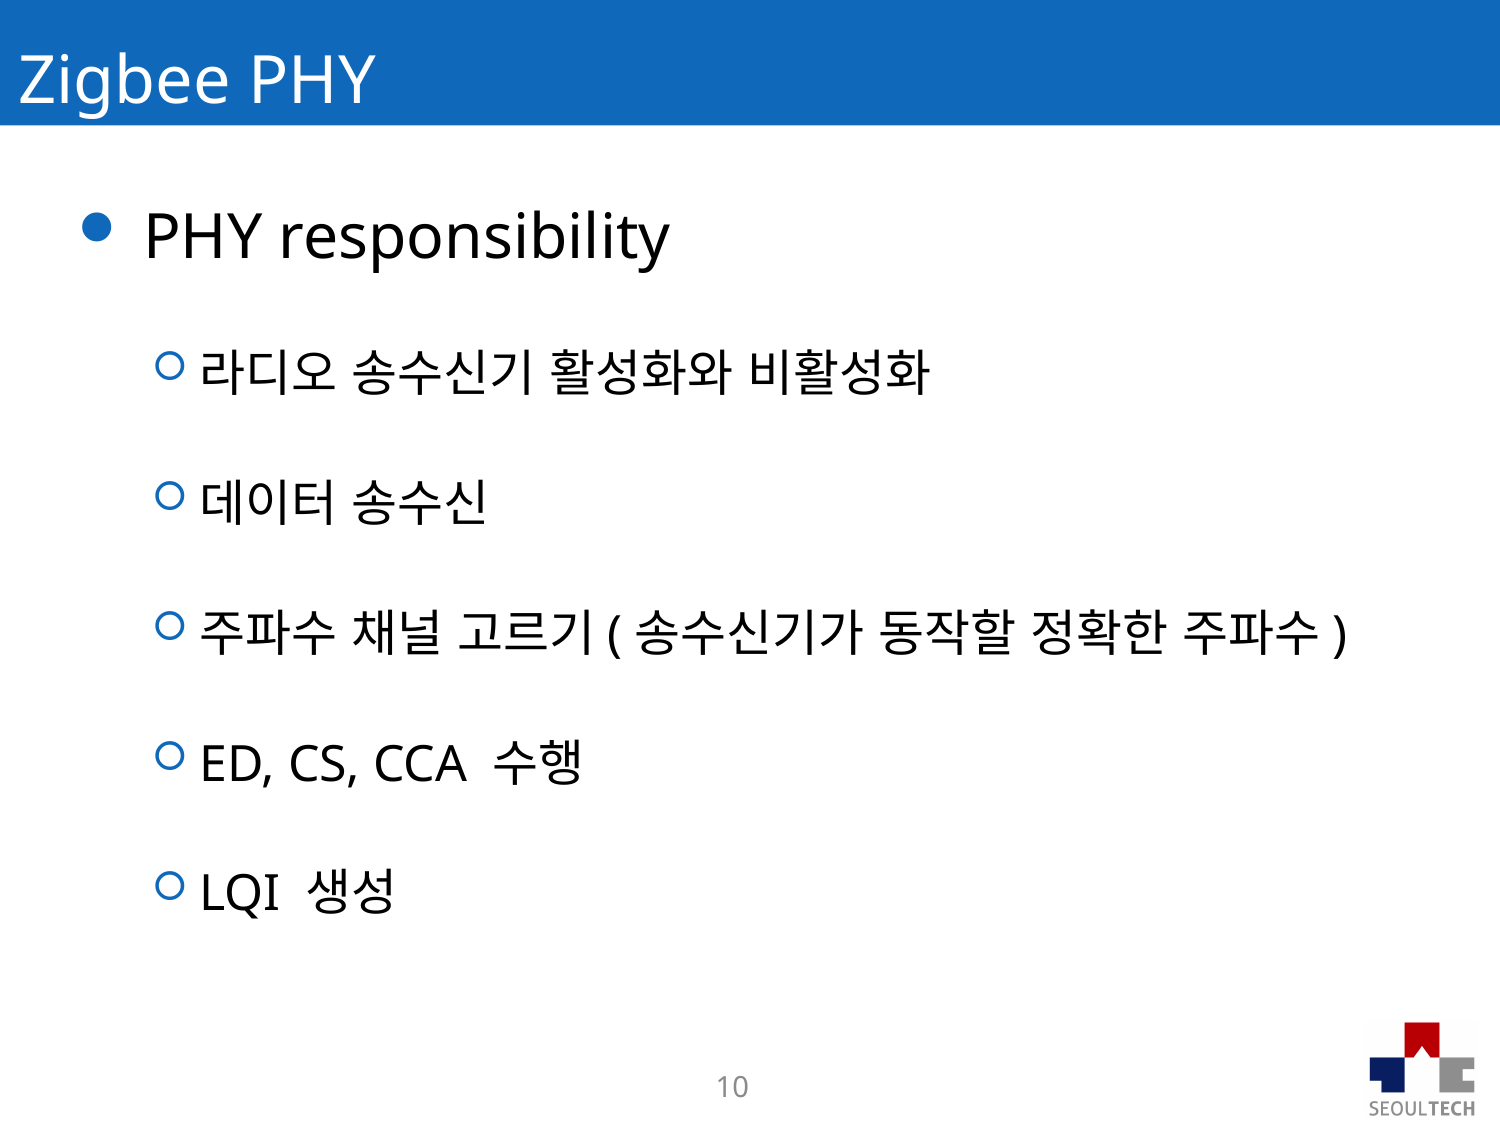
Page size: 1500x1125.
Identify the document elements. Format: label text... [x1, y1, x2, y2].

list PHY responsibility 라디오 송수신기 활성화와 비활성화 데이터 송수신 주파수 채널 고르기(송수신기가 동작할 정확한 주파수) ED, CS, CCA 수행 LQI 생성 [53, 113, 1412, 1035]
picture [1364, 1020, 1478, 1118]
slide_number 10 [557, 1058, 908, 1119]
title Zigbee PHY [3, 0, 1500, 82]
